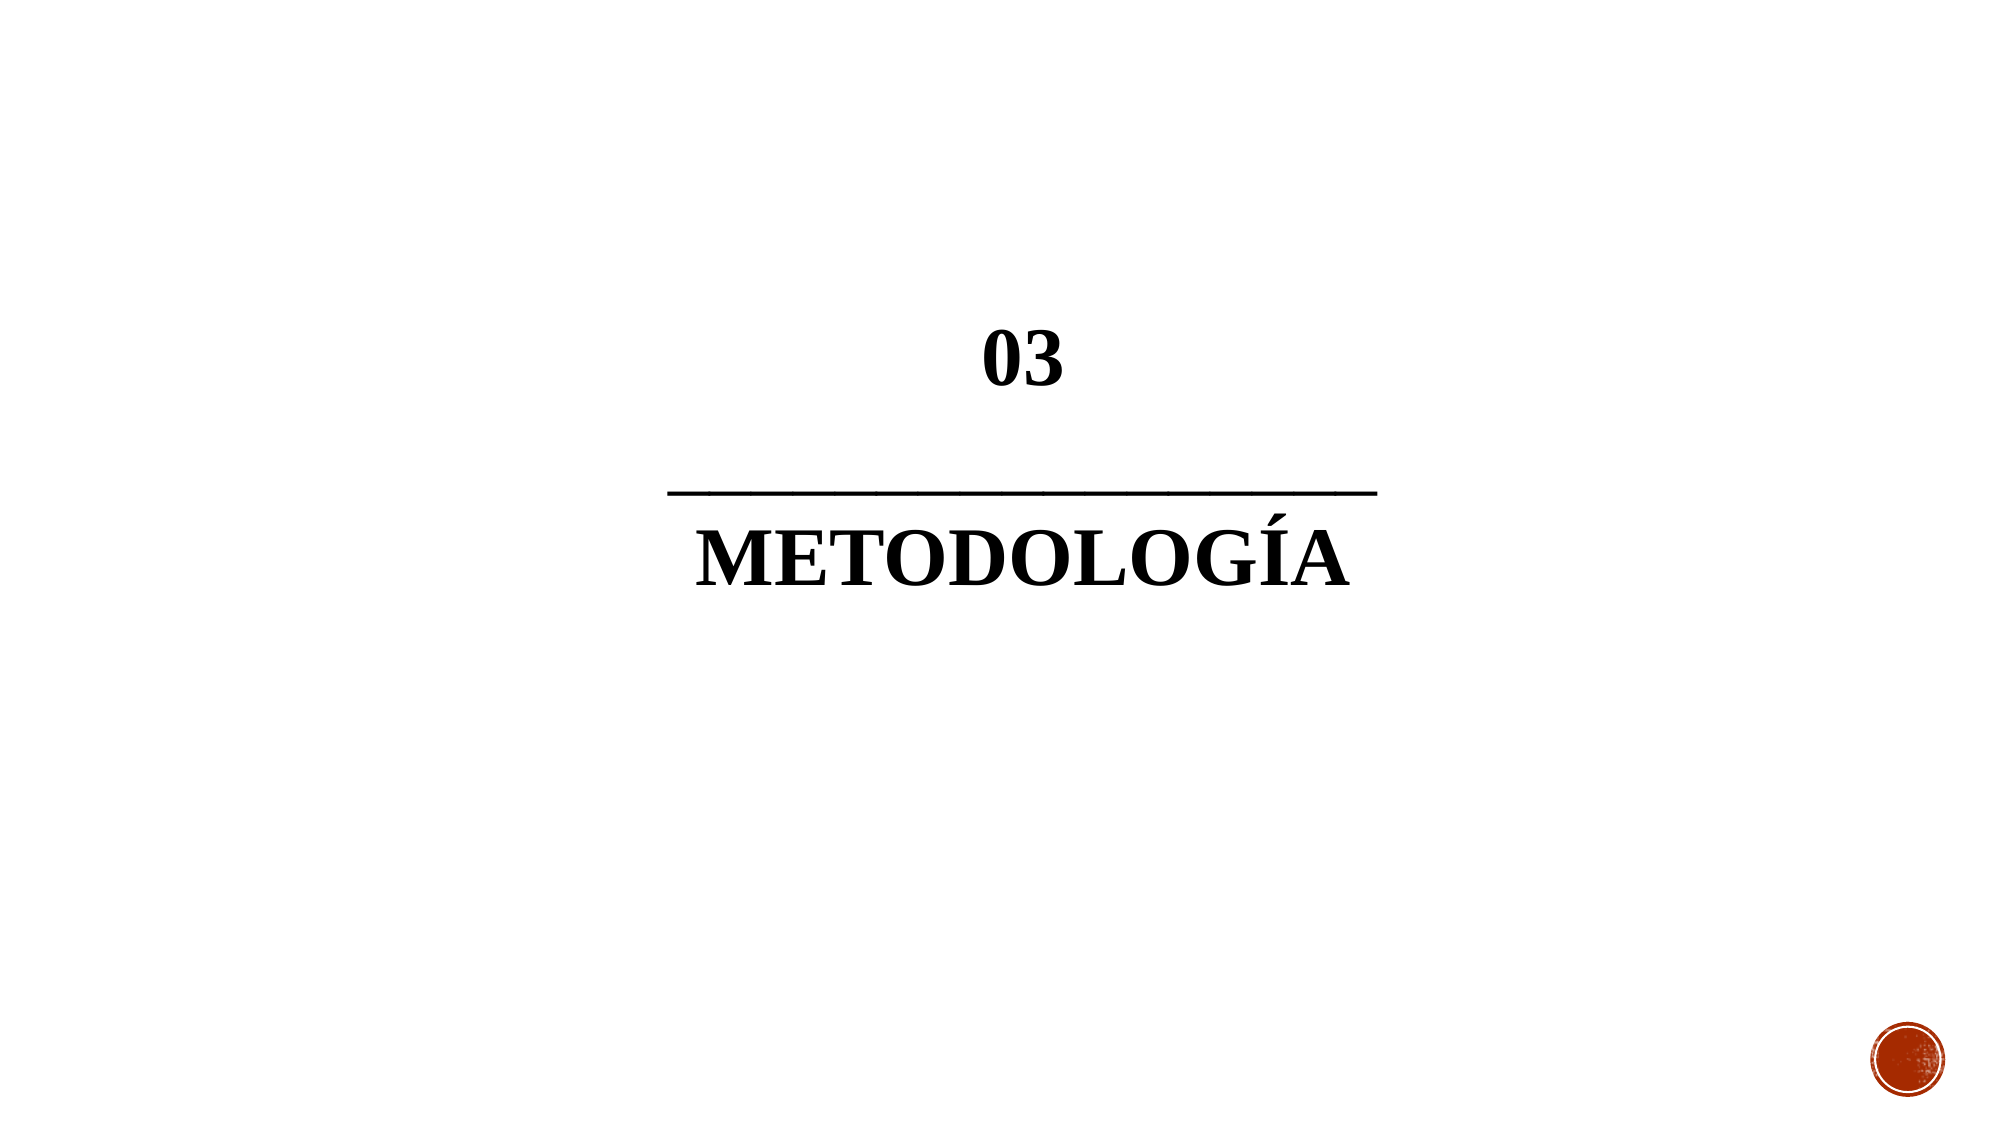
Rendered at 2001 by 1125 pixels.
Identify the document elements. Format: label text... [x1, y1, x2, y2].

text_box 03 _________________ METODOLOGÍA [653, 294, 1394, 610]
